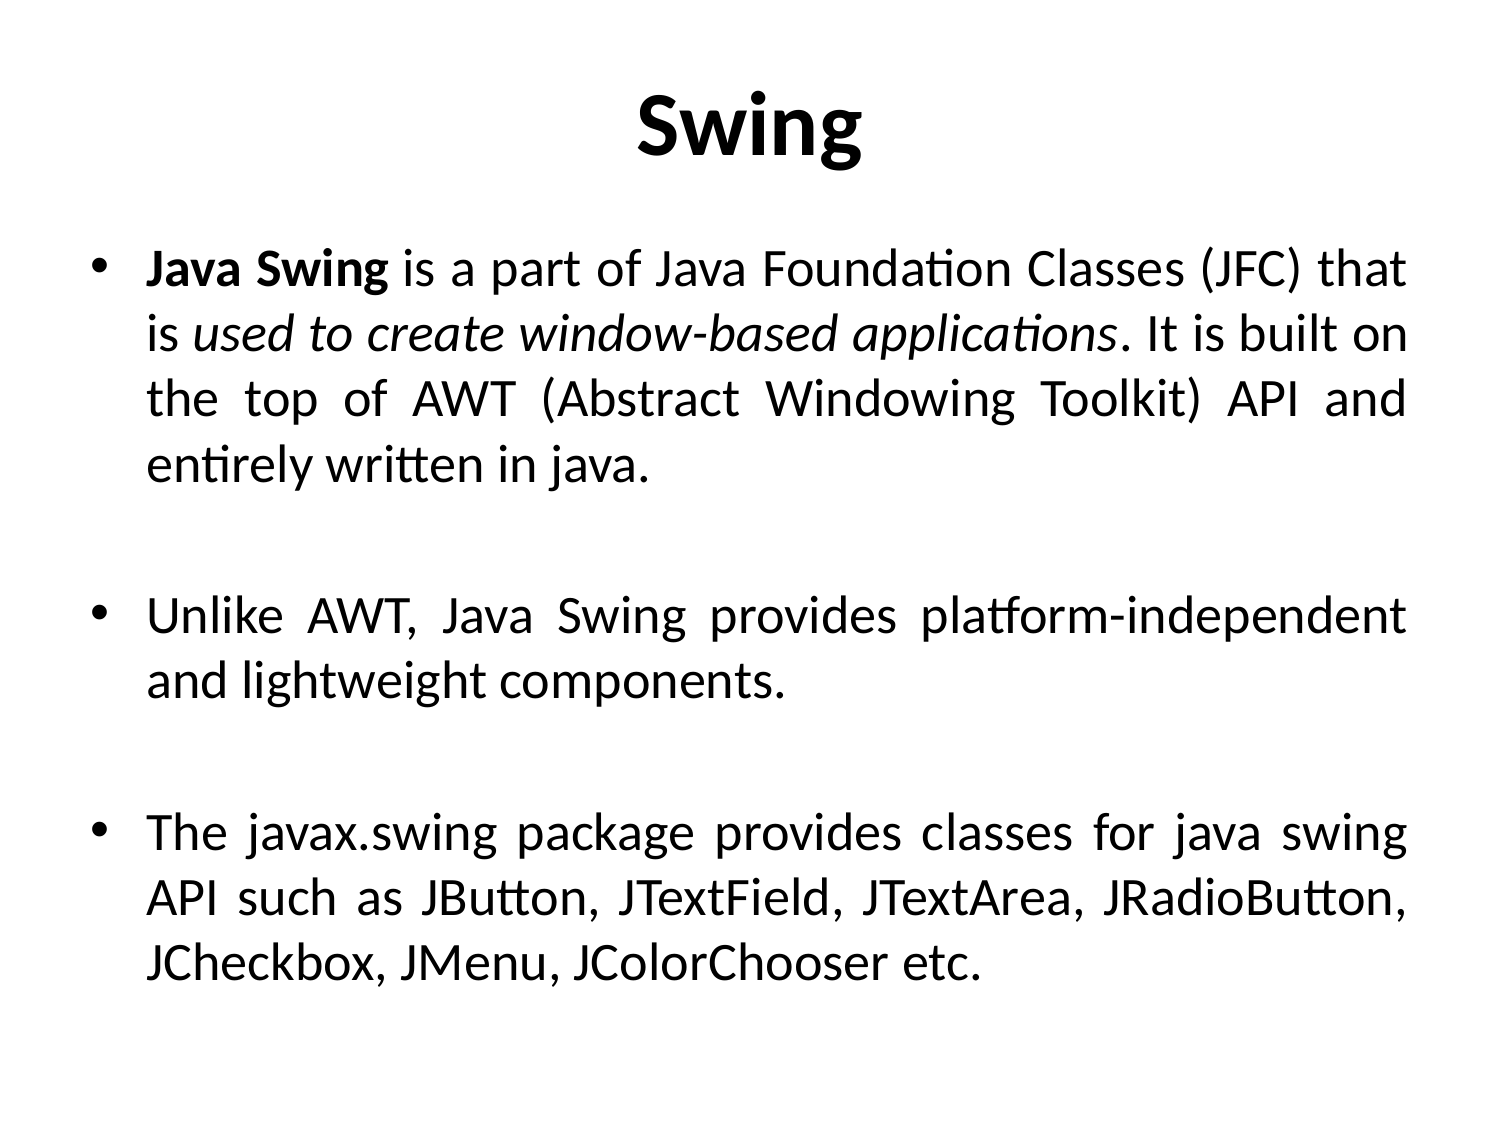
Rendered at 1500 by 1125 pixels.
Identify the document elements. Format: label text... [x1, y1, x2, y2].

title Swing [75, 24, 1425, 213]
list Java Swing is a part of Java Foundation Classes (JFC) that is used to create window-based applications. It is built on the top of AWT (Abstract Windowing Toolkit) API and entirely written in java. Unlike AWT, Java Swing provides platform-independent and lightweight components. The javax.swing package provides classes for java swing API such as JButton, JTextField, JTextArea, JRadioButton, JCheckbox, JMenu, JColorChooser etc. [75, 224, 1425, 1088]
